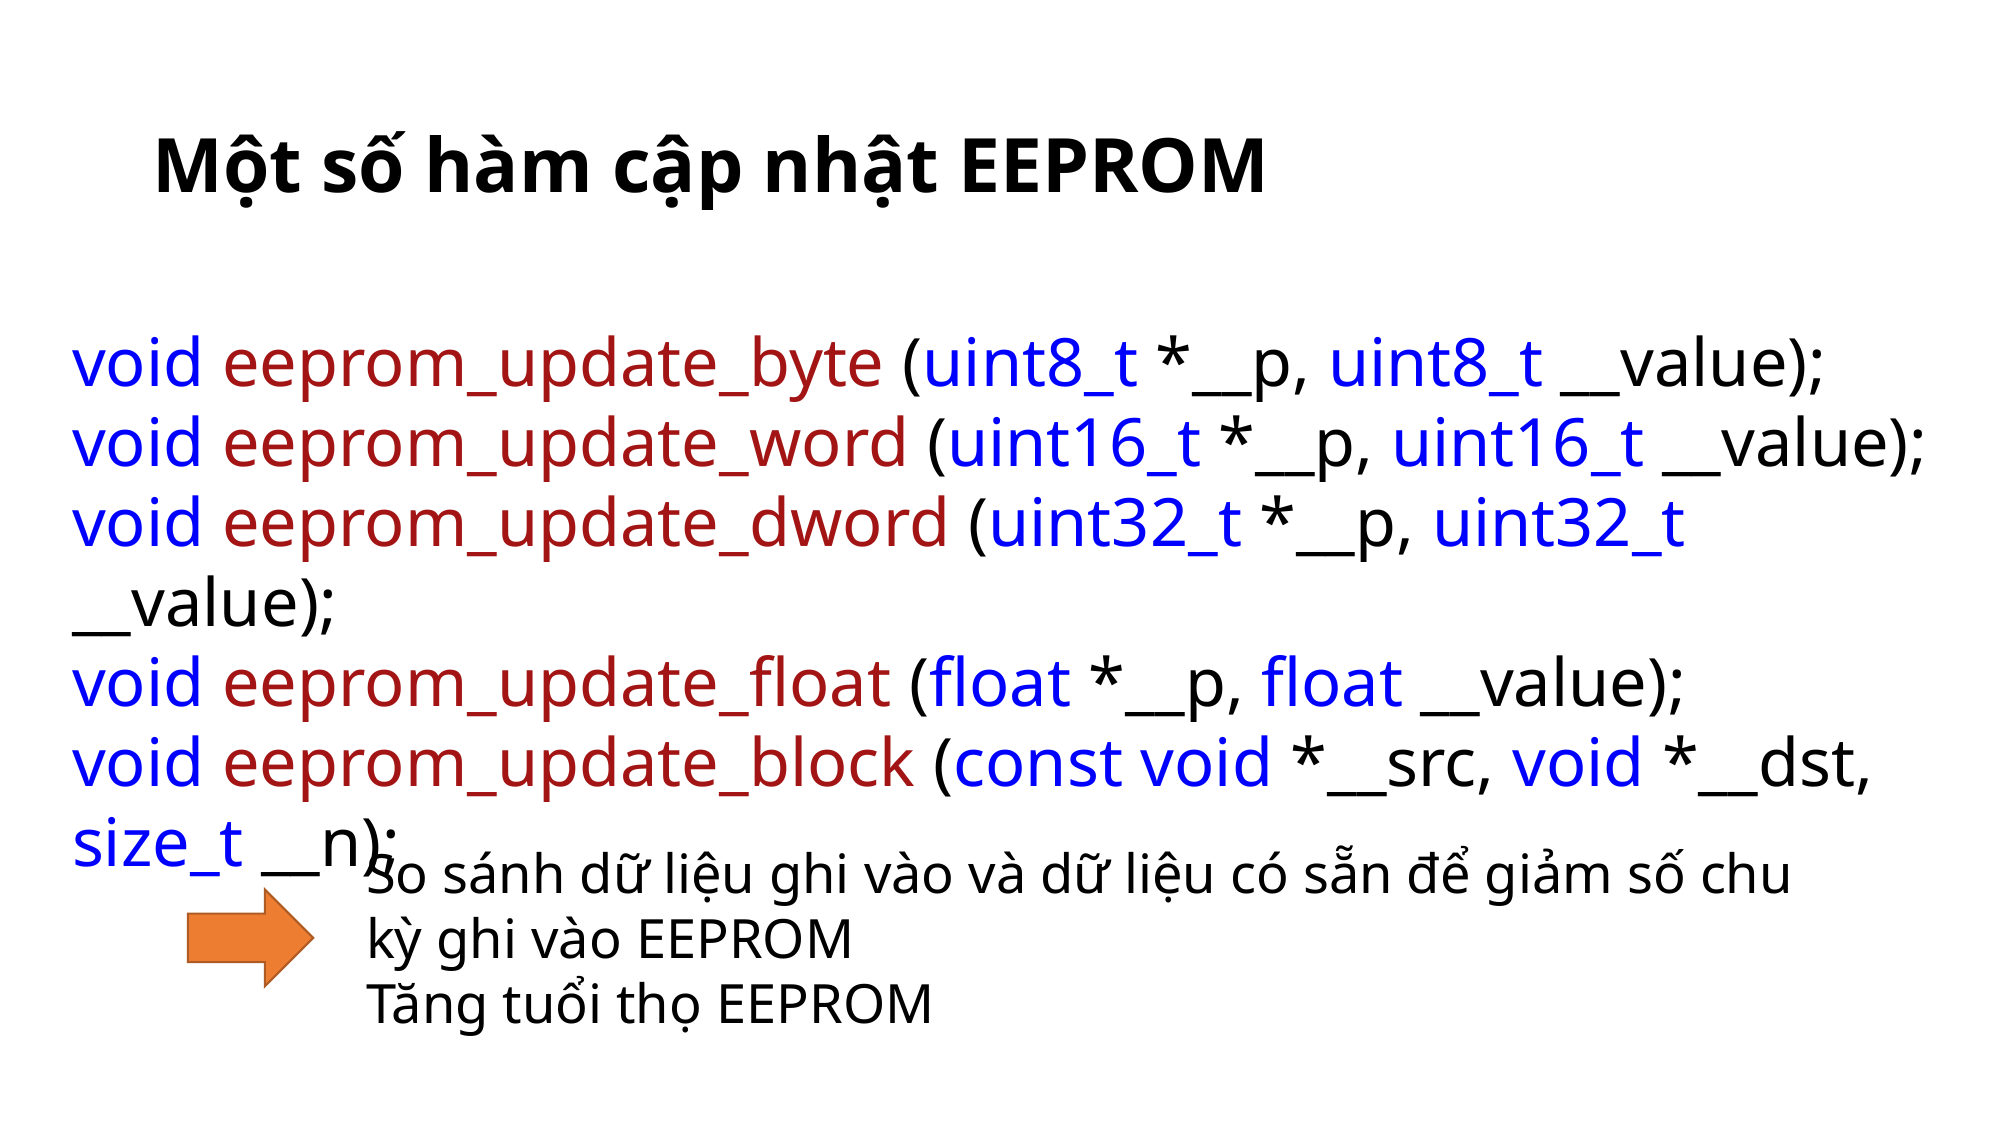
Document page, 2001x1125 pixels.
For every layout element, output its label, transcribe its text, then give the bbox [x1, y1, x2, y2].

text_box [186, 886, 315, 989]
text_box void eeprom_update_byte (uint8_t *__p, uint8_t __value); void eeprom_update_word (uint16_t *__p, uint16_t __value); void eeprom_update_dword (uint32_t *__p, uint32_t __value); void eeprom_update_float (float *__p, float __value); void eeprom_update_block (const void *__src, void *__dst, size_t __n); [57, 312, 1943, 887]
text_box So sánh dữ liệu ghi vào và dữ liệu có sẵn để giảm số chu kỳ ghi vào EEPROM Tăng tuổi thọ EEPROM [351, 831, 1812, 1042]
title Một số hàm cập nhật EEPROM [137, 59, 1863, 278]
